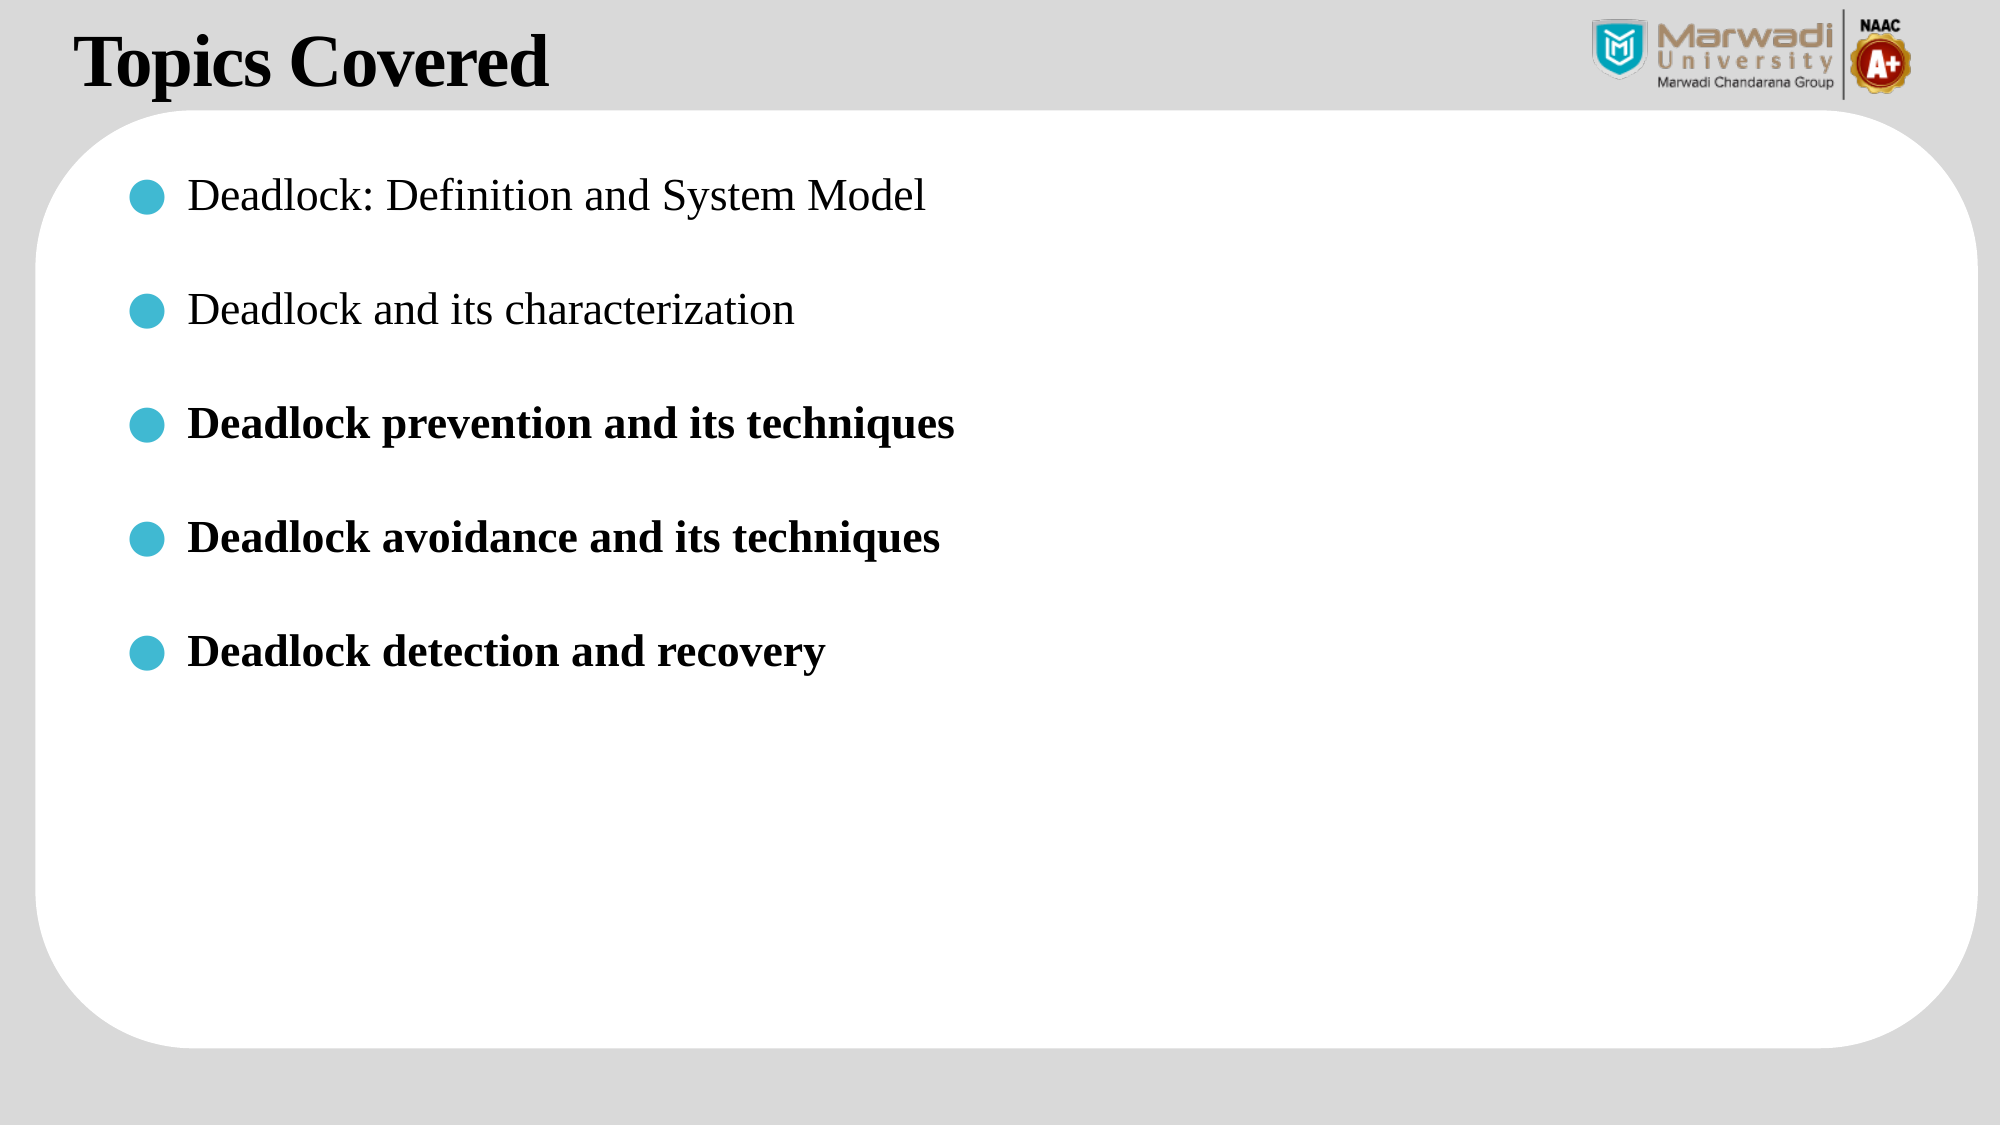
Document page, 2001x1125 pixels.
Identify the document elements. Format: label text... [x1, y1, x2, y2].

text_box Deadlock: Definition and System Model Deadlock and its characterization Deadlock prevention and its techniques Deadlock avoidance and its techniques Deadlock detection and recovery [125, 162, 1875, 676]
picture [1575, 0, 1922, 134]
text_box Topics Covered [71, 9, 1393, 102]
